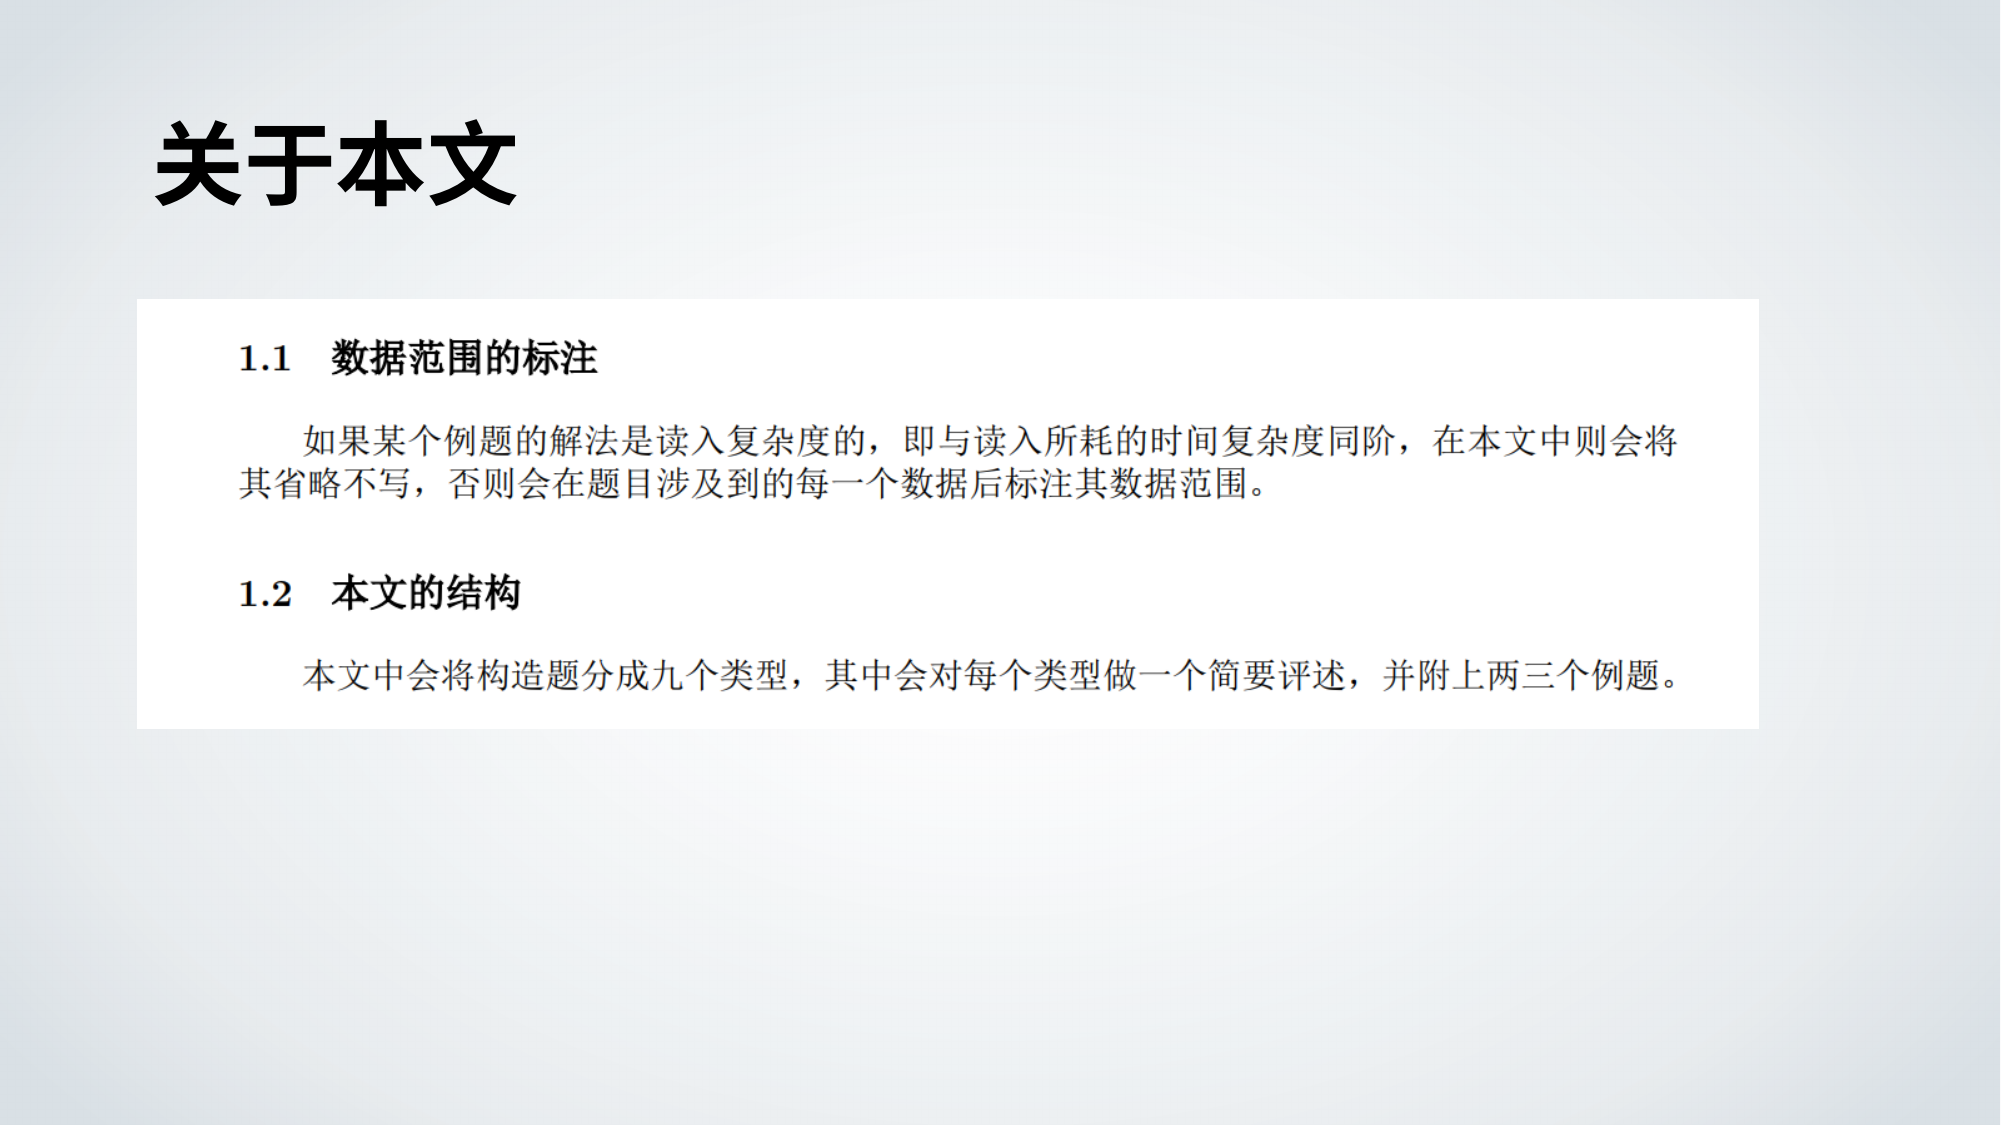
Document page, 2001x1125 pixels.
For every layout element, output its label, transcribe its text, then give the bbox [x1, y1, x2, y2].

picture [0, 0, 2001, 1125]
title 关于本文 [137, 59, 1863, 278]
